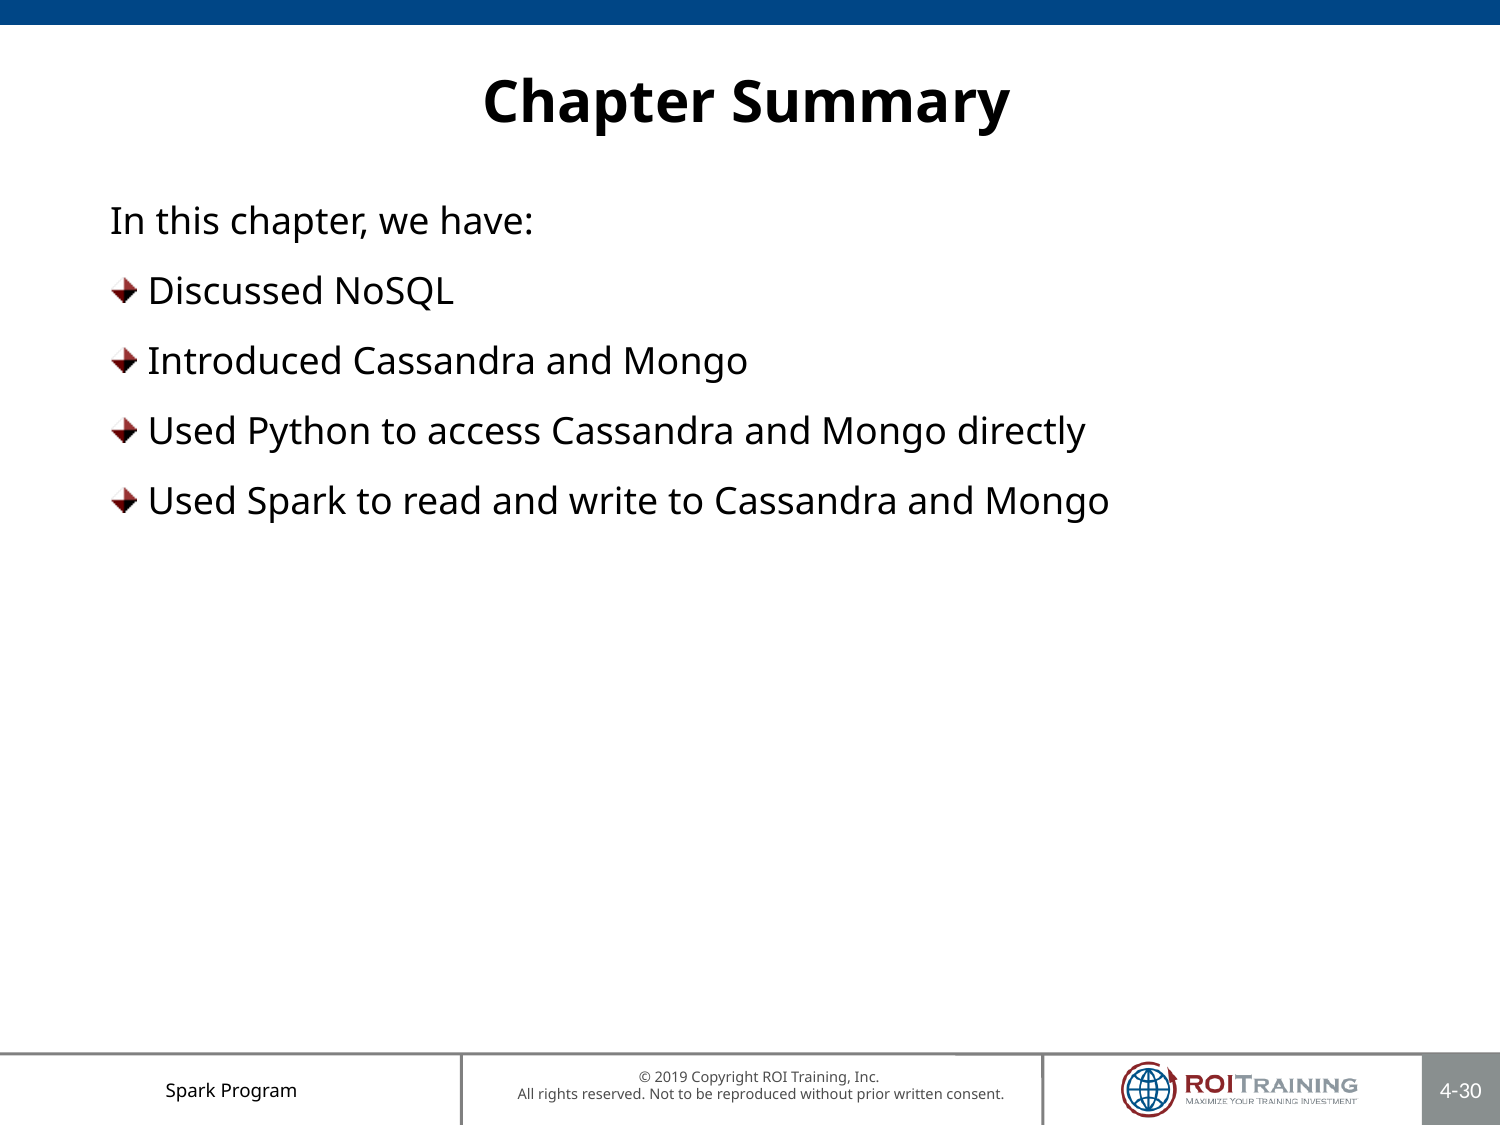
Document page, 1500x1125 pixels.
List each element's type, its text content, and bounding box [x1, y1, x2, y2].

picture [110, 416, 137, 443]
list In this chapter, we have: Discussed NoSQL Introduced Cassandra and Mongo Used Python to access Cassandra and Mongo directly Used Spark to read and write to Cassandra and Mongo [95, 189, 1411, 1022]
title Chapter Summary [172, 47, 1322, 151]
picture [1113, 1060, 1362, 1118]
picture [110, 346, 137, 373]
picture [110, 486, 137, 513]
picture [110, 276, 137, 303]
